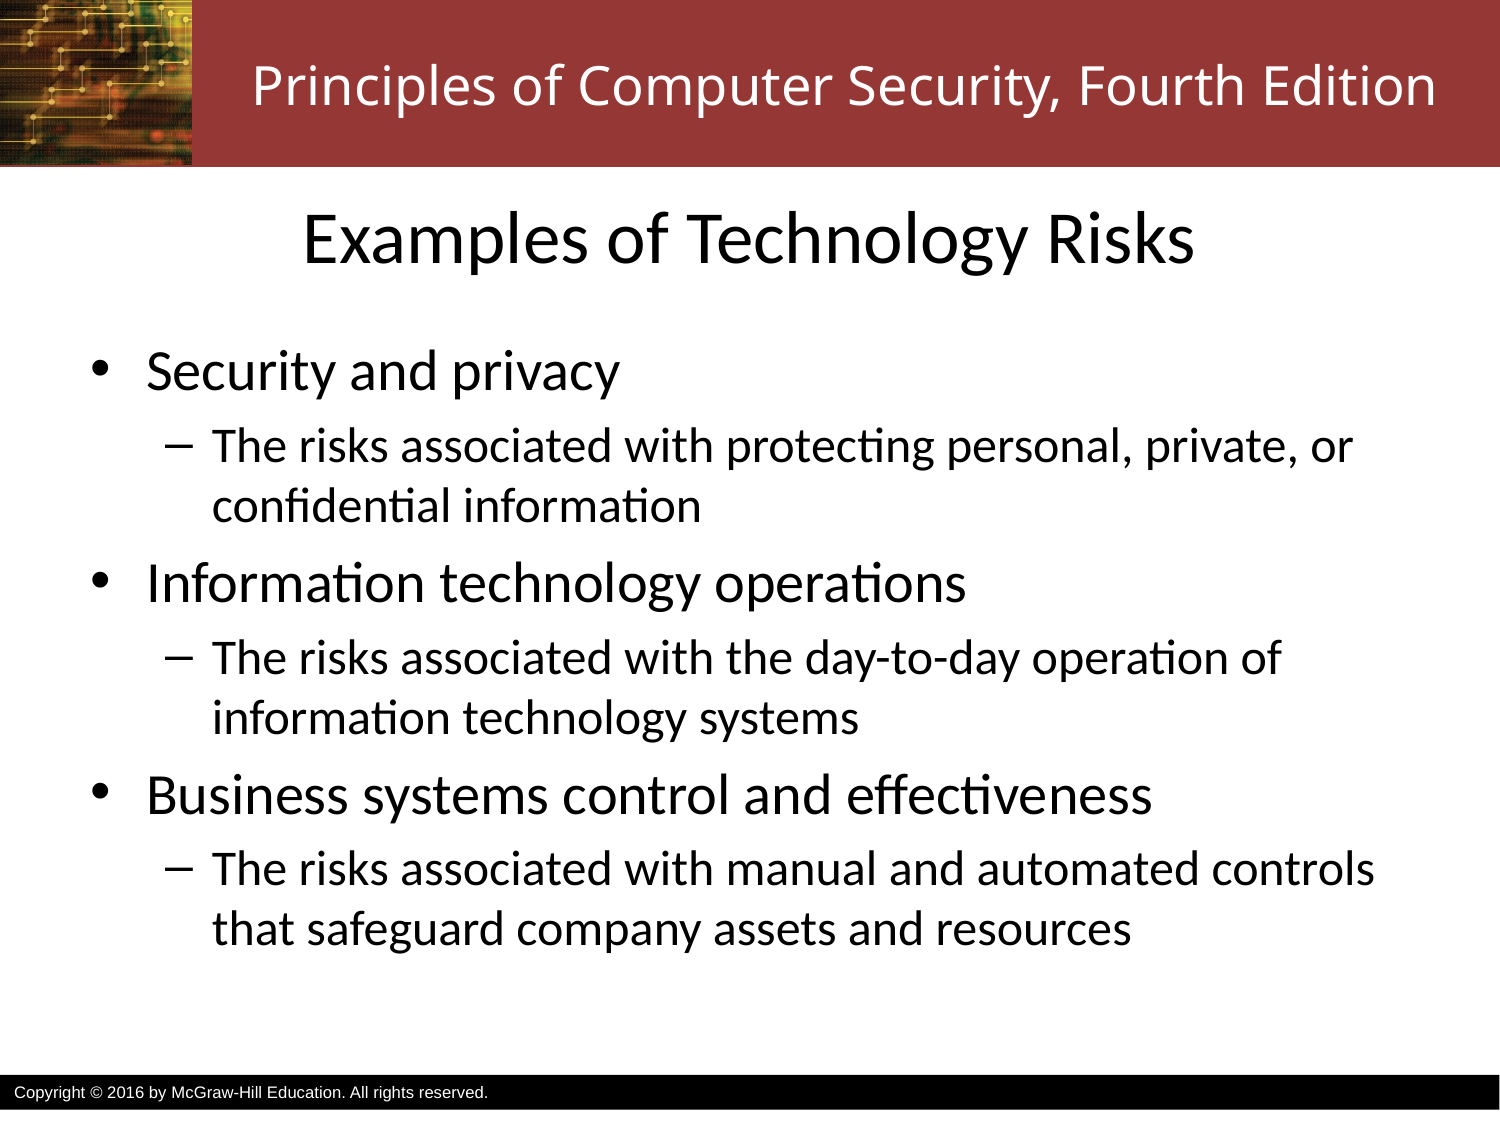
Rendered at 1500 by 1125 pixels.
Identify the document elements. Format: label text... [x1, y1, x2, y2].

picture [0, 0, 192, 165]
title Examples of Technology Risks [75, 181, 1425, 324]
list Security and privacy The risks associated with protecting personal, private, or confidential information Information technology operations The risks associated with the day-to-day operation of information technology systems Business systems control and effectiveness The risks associated with manual and automated controls that safeguard company assets and resources [75, 324, 1425, 1005]
